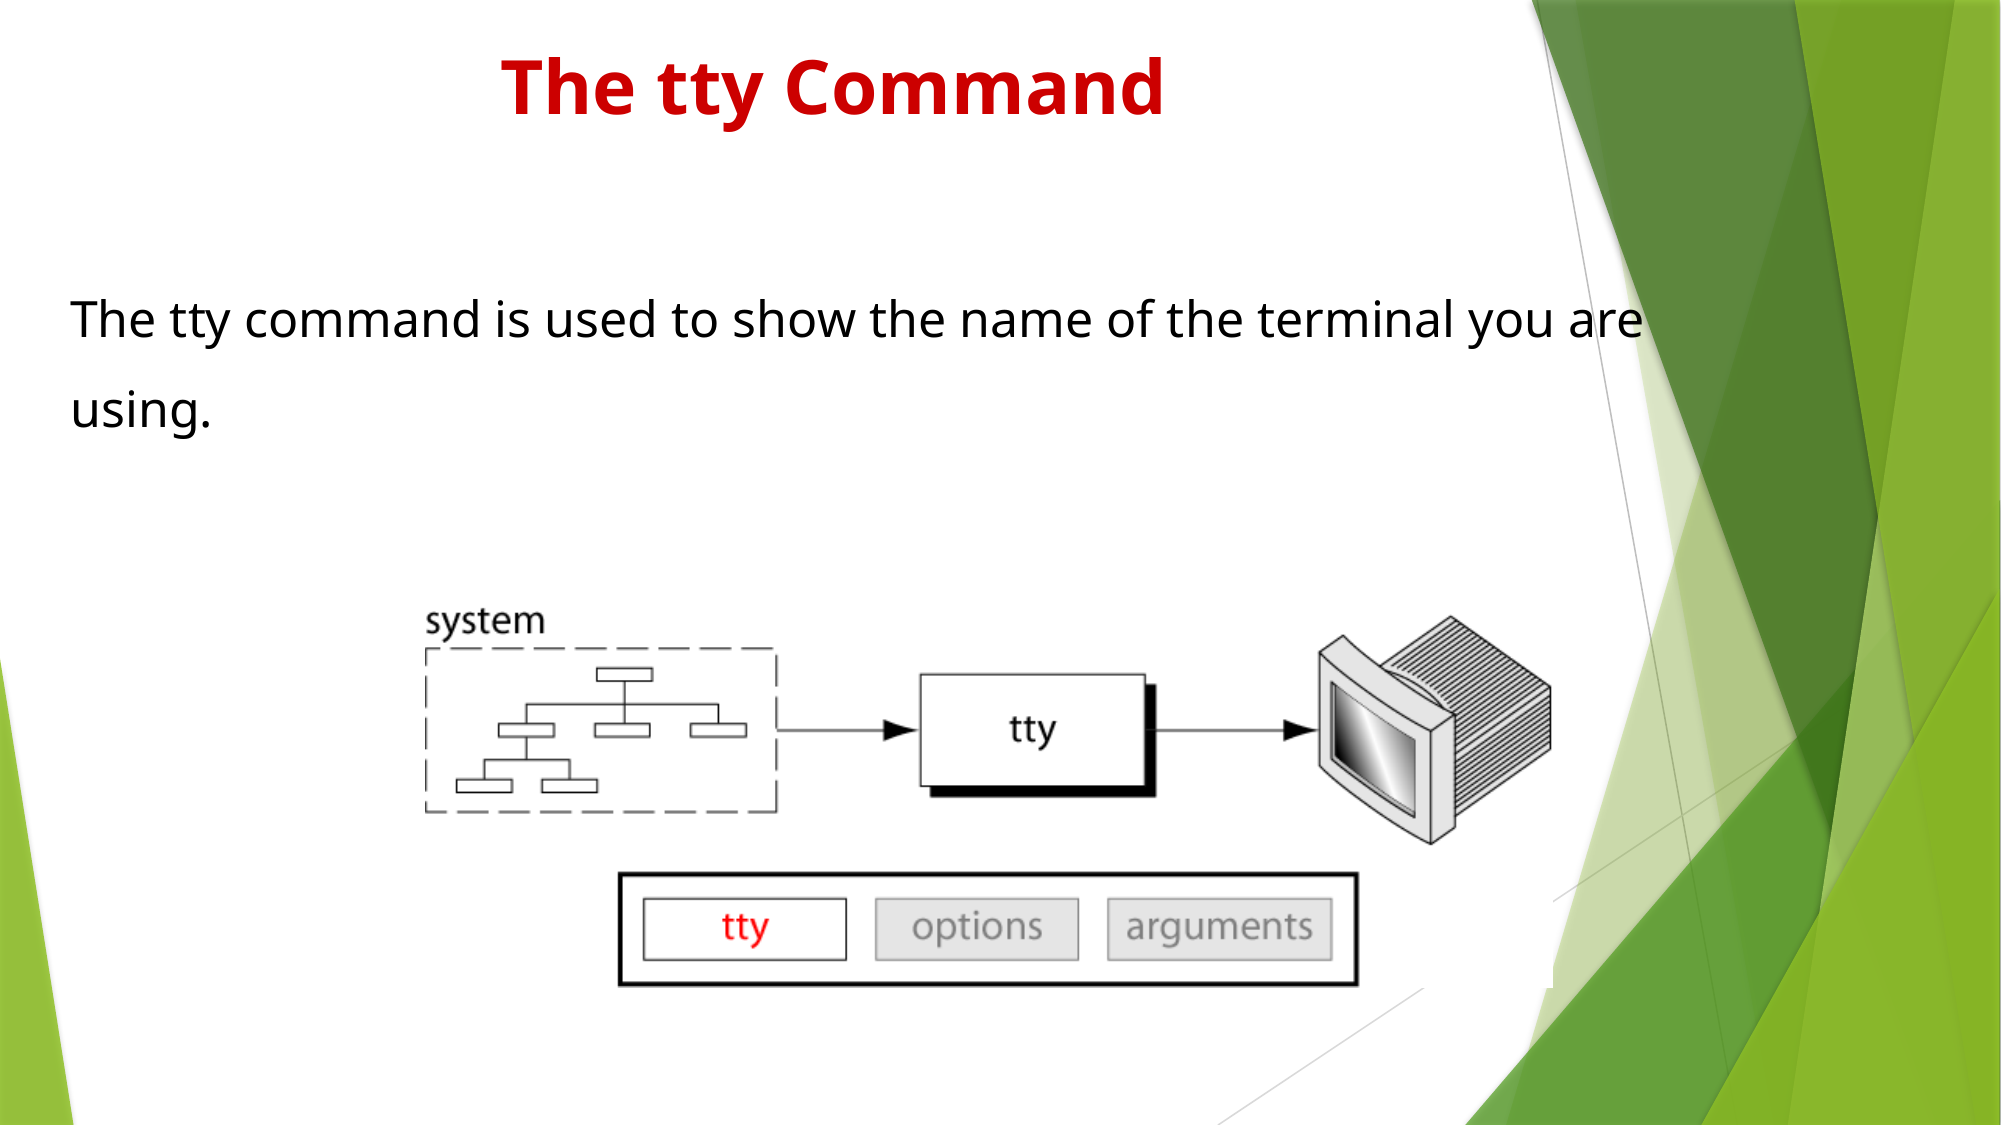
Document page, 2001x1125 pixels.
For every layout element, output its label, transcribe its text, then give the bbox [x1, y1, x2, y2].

text_box The tty command is used to show the name of the terminal you are using. [55, 249, 1675, 445]
text_box The tty Command [485, 32, 1183, 138]
picture [424, 599, 1553, 988]
